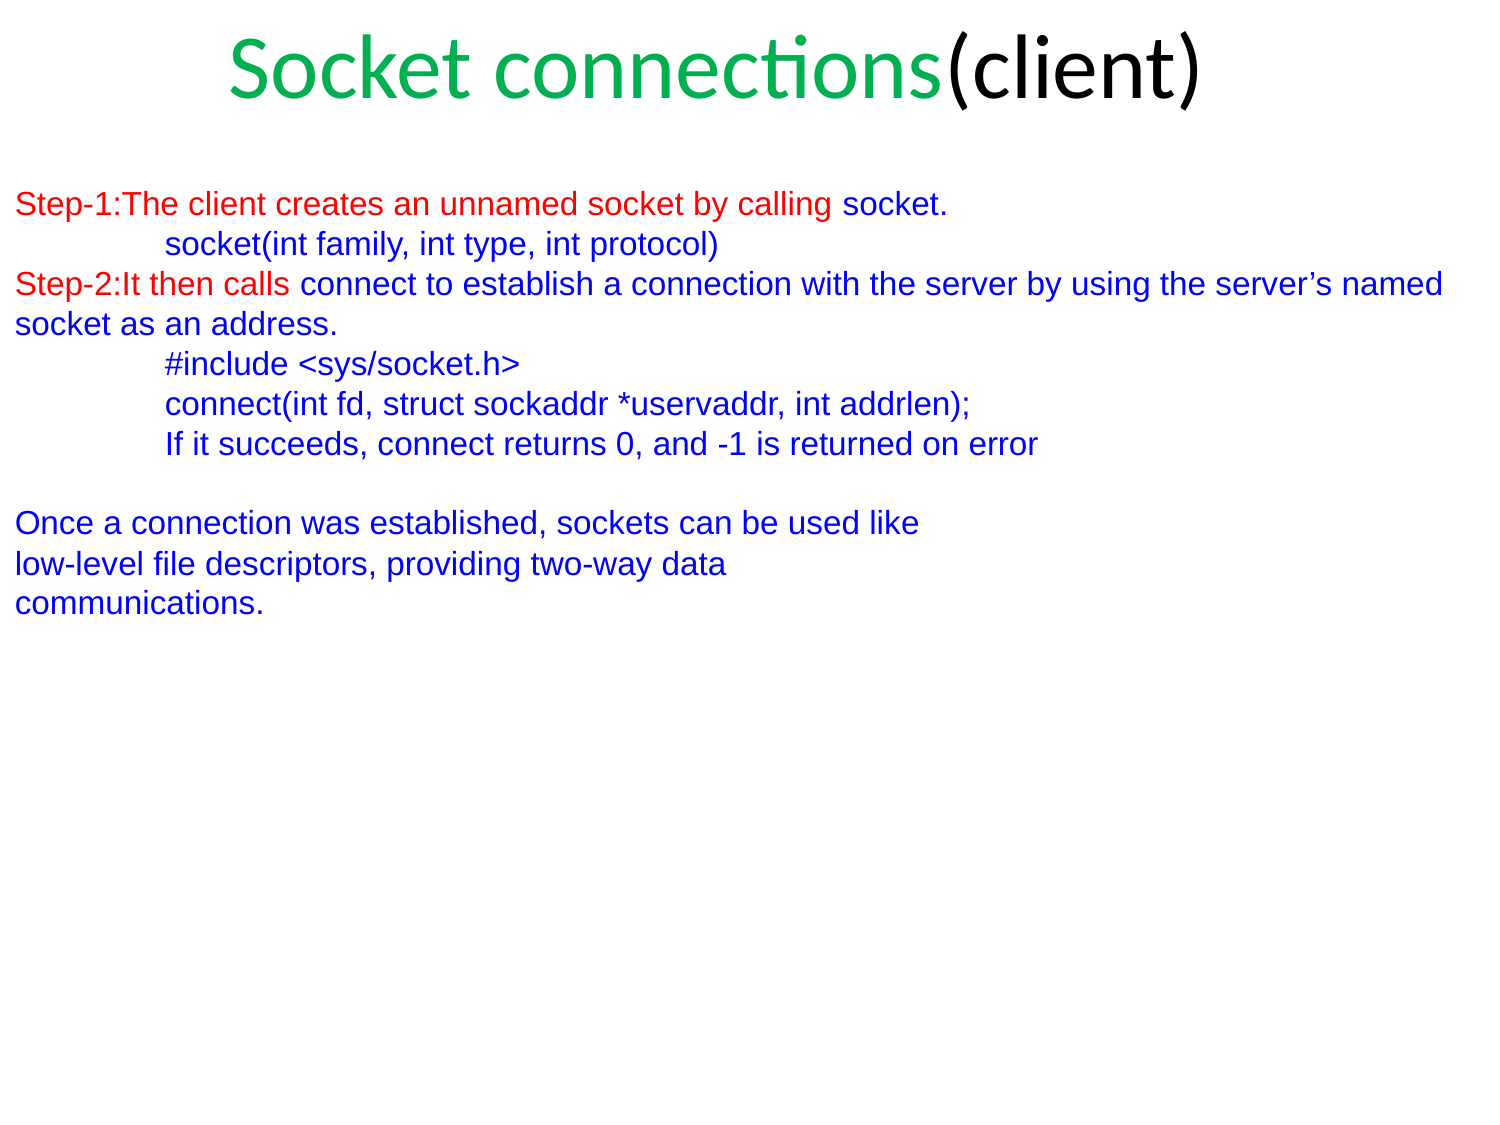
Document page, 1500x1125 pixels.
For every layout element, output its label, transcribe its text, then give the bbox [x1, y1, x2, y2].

text_box Socket connections(client) [62, 0, 1413, 174]
text_box Step-1:The client creates an unnamed socket by calling socket. socket(int family, int type, int protocol) Step-2:It then calls connect to establish a connection with the server by using the server’s named socket as an address. #include <sys/socket.h> connect(int fd, struct sockaddr *uservaddr, int addrlen); If it succeeds, connect returns 0, and -1 is returned on error Once a connection was established, sockets can be used like low-level file descriptors, providing two-way data communications. [0, 174, 1500, 933]
